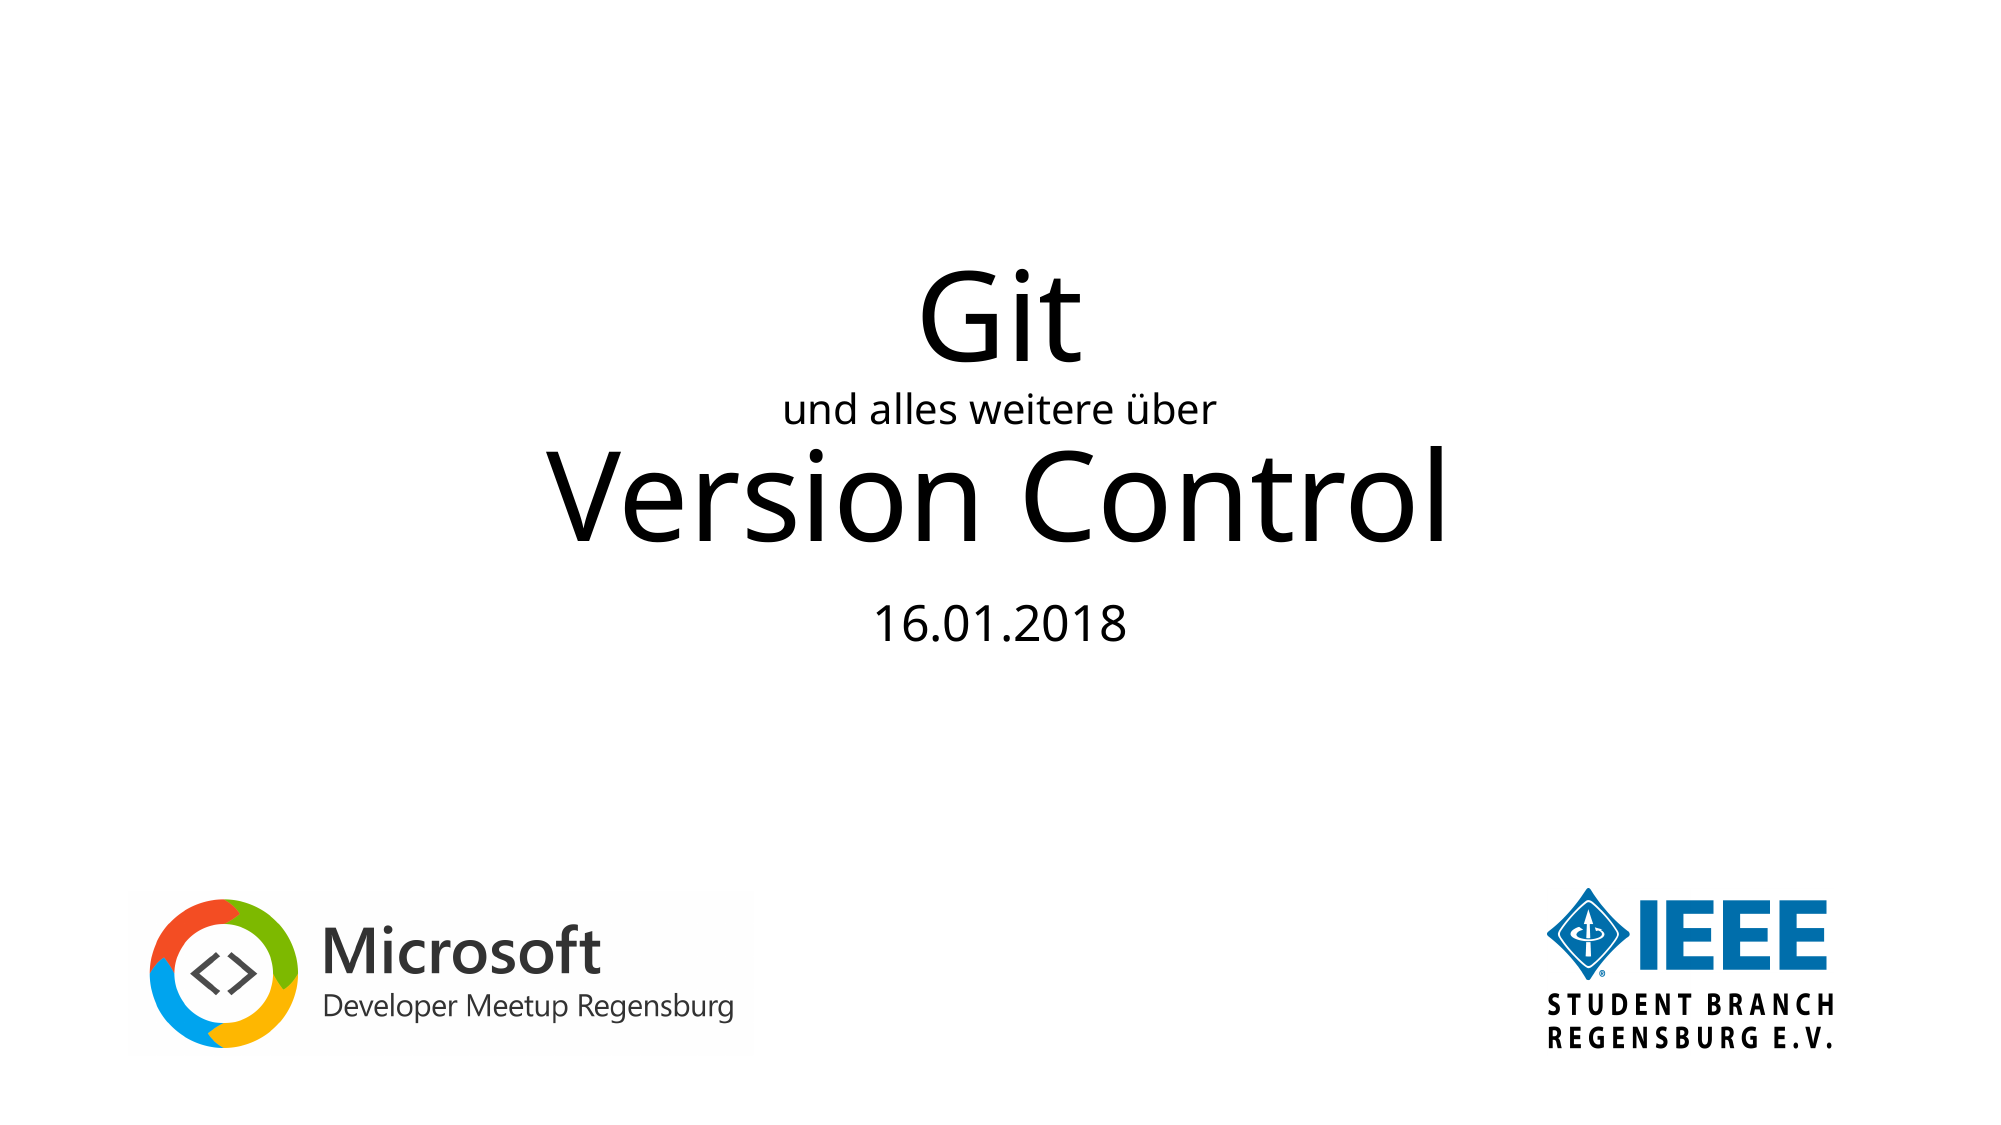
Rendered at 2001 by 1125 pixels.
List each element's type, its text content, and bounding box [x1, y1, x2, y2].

picture [127, 891, 754, 1056]
picture [1547, 888, 1834, 1056]
subtitle 16.01.2018 [249, 590, 1750, 863]
title Git und alles weitere über Version Control [249, 184, 1750, 576]
